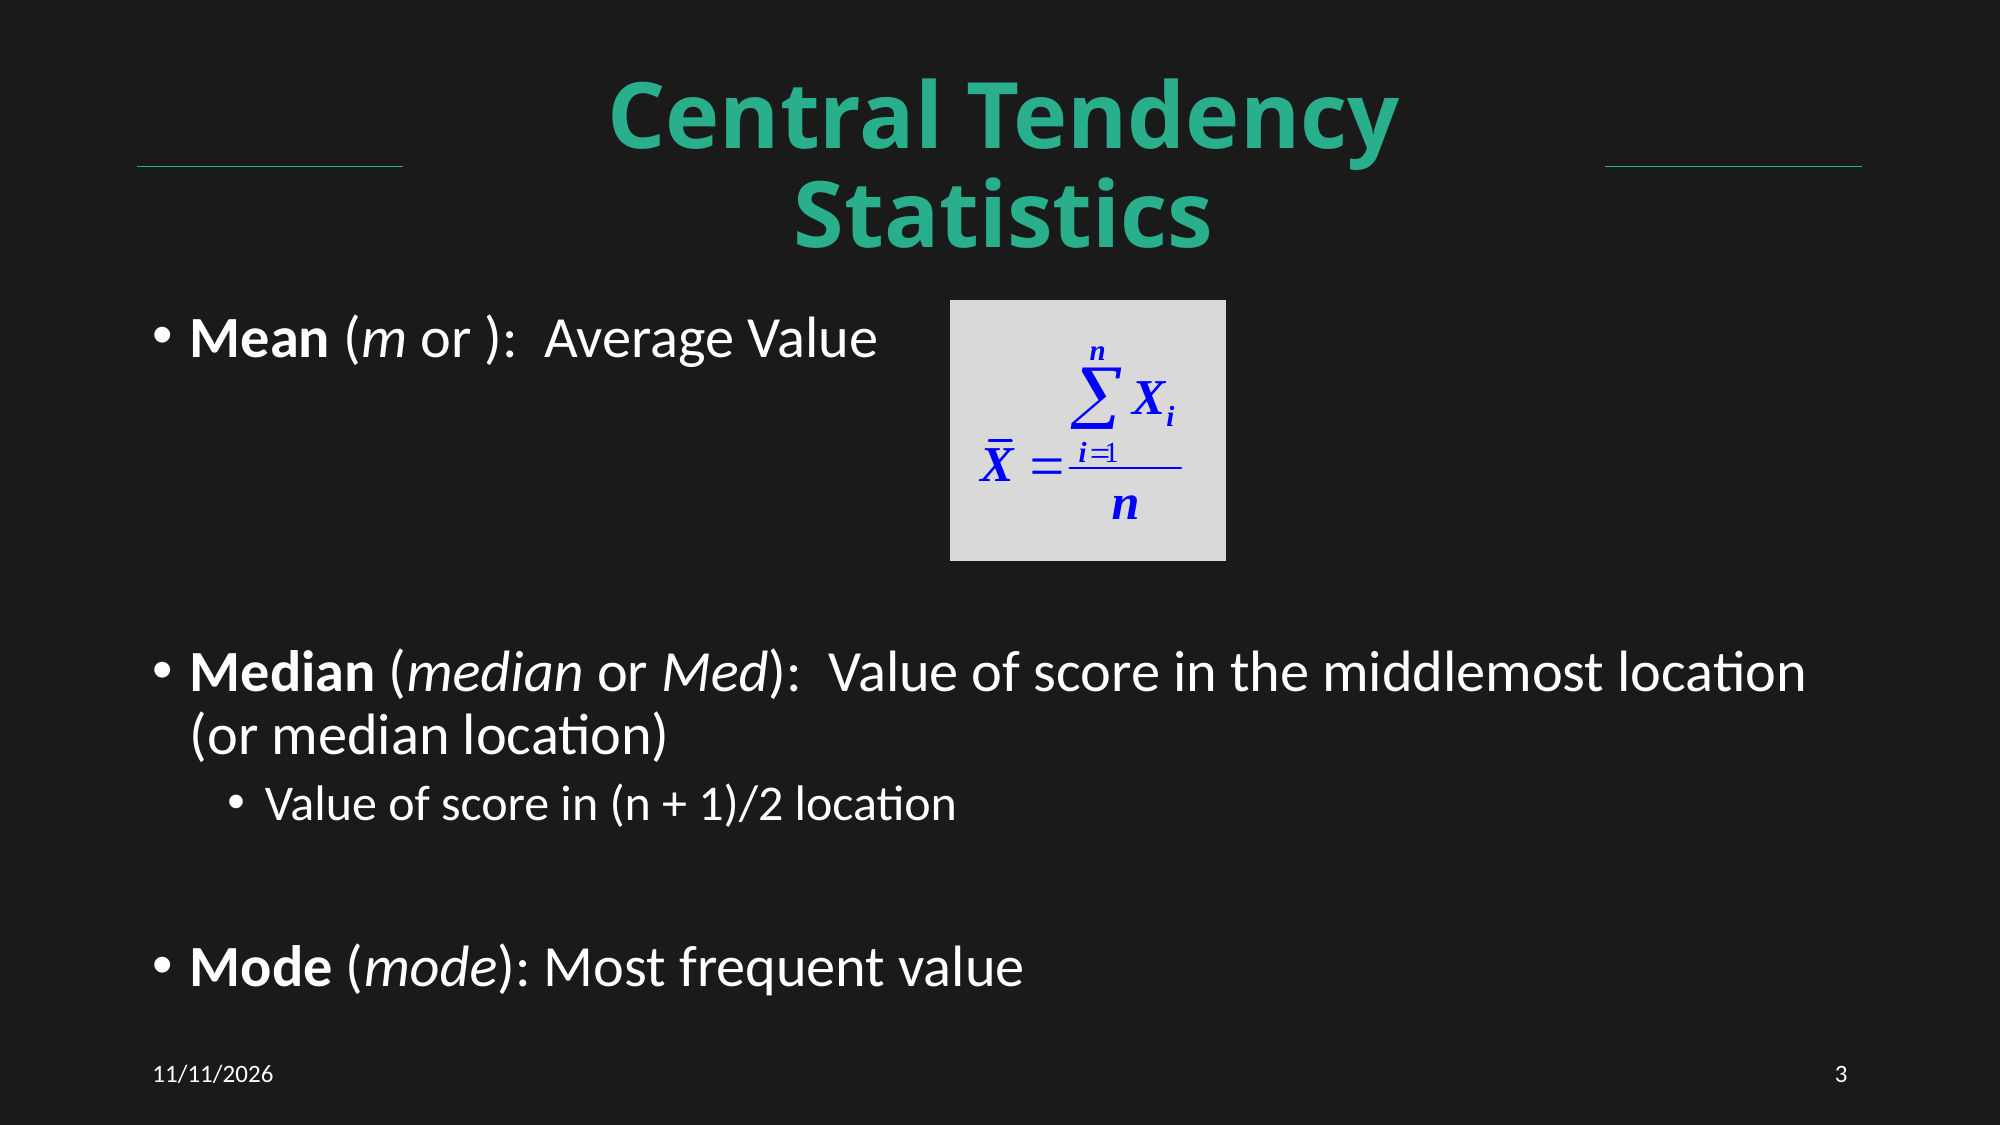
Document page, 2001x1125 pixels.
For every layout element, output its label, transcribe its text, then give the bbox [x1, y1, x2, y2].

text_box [973, 331, 1188, 527]
text_box [948, 298, 1228, 563]
slide_number 3 [1412, 1042, 1863, 1103]
title Central Tendency Statistics [402, 59, 1605, 278]
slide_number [137, 1042, 588, 1103]
